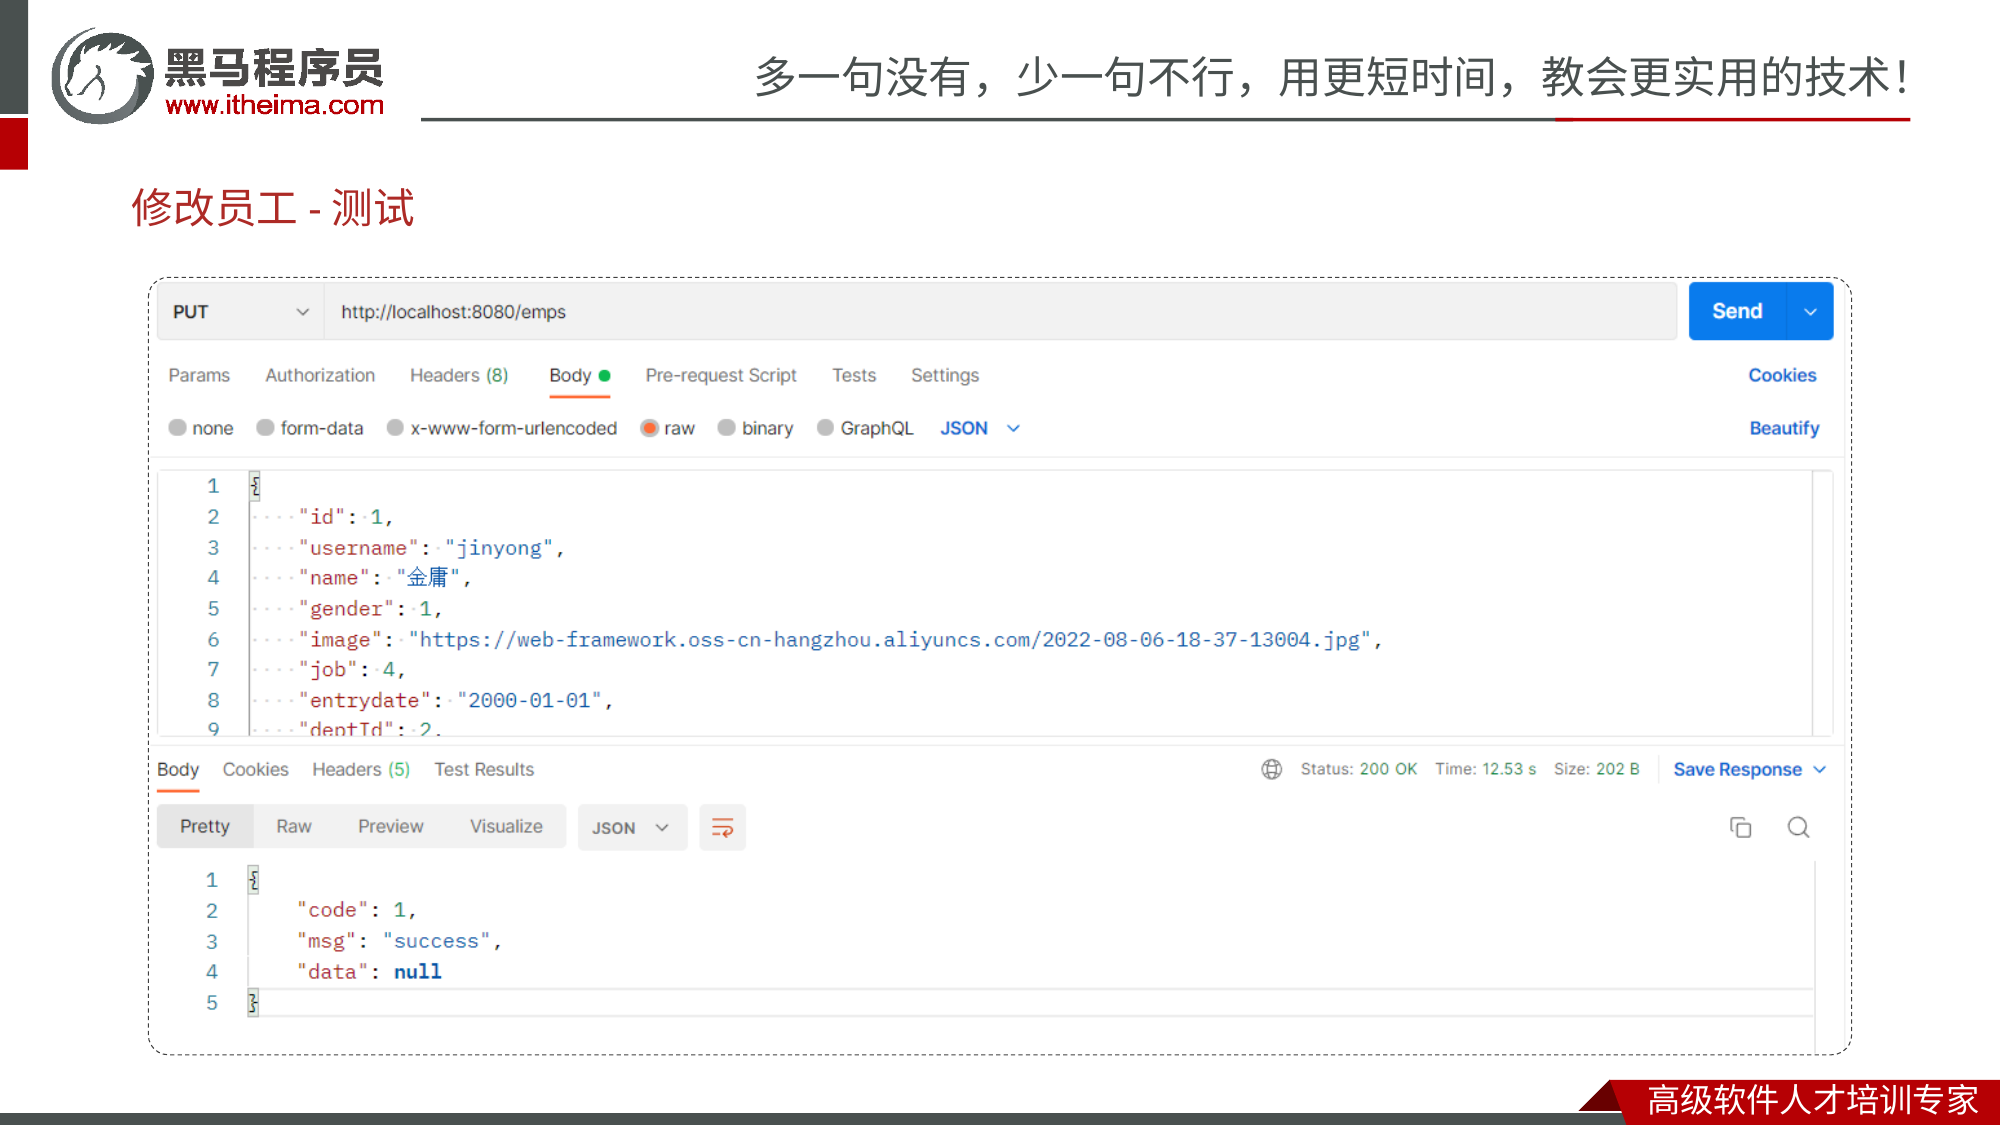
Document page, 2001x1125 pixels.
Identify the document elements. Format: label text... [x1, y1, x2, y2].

picture [50, 26, 384, 125]
picture [148, 277, 1852, 1055]
title 修改员工-测试 [116, 164, 1880, 250]
